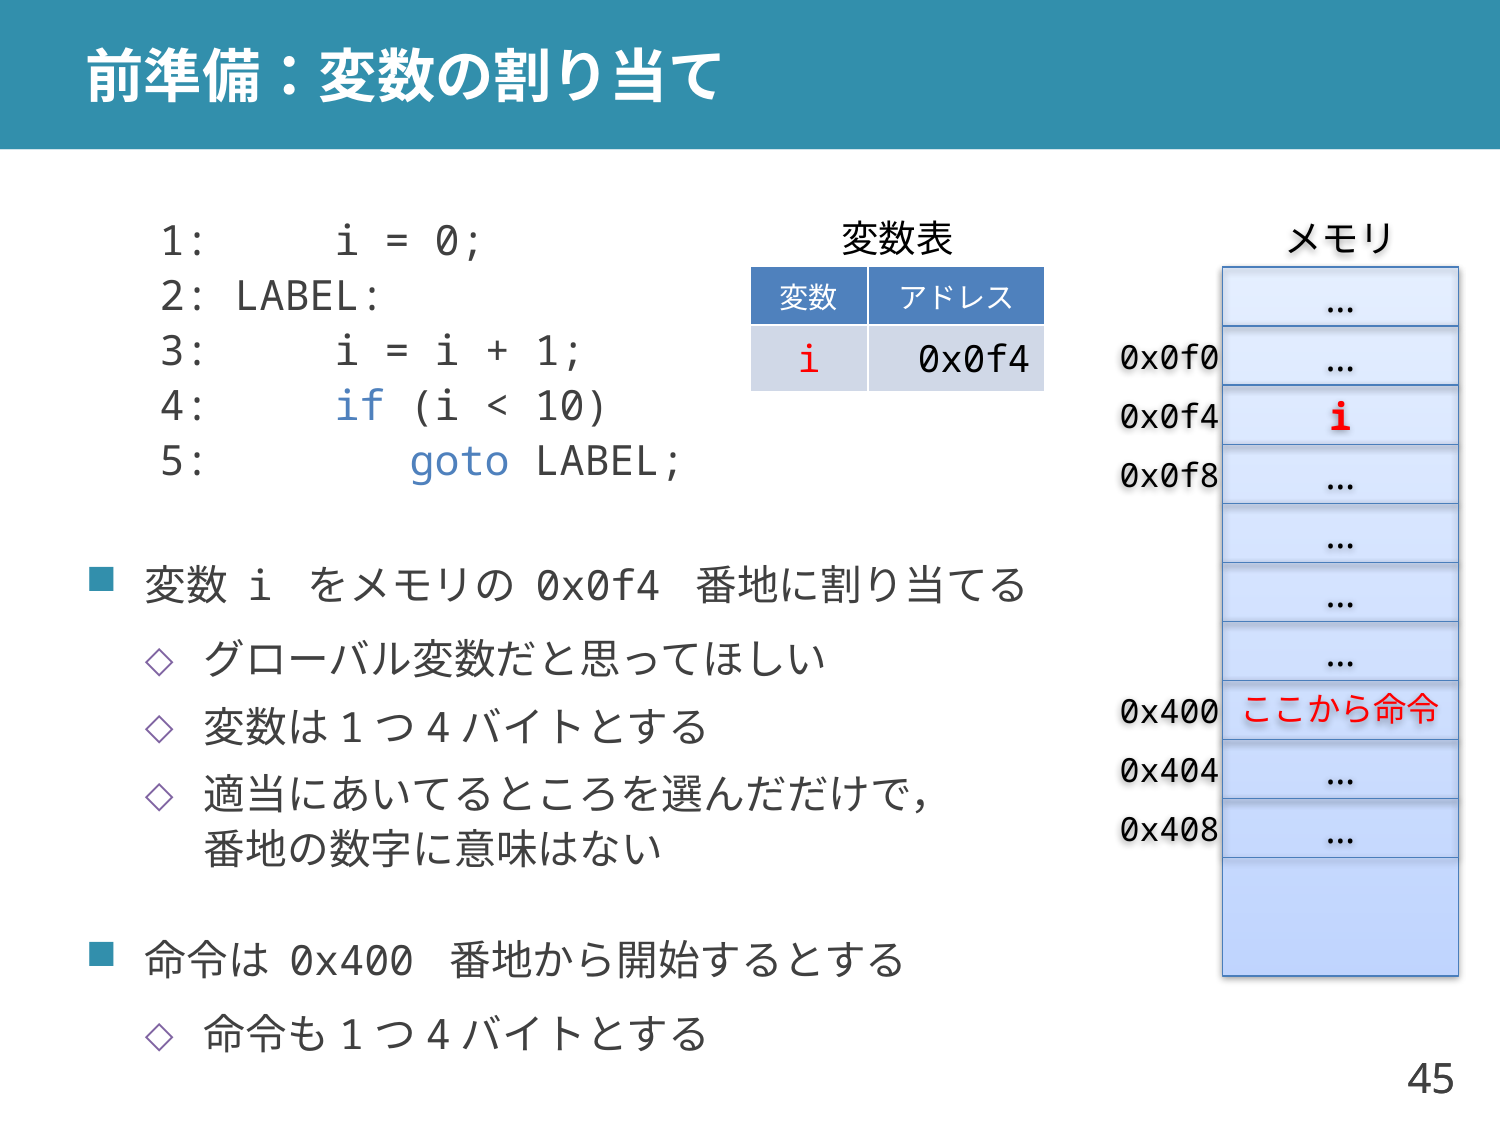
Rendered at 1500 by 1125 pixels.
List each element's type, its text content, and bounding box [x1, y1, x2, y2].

text_box 1: i = 0; 2: LABEL: 3: i = i + 1; 4: if (i < 10) 5: goto LABEL; [144, 222, 750, 470]
text_box … [1224, 739, 1459, 797]
text_box [1222, 866, 1459, 977]
table_header アドレス [869, 267, 1044, 324]
table_cell 0x0f4 [869, 326, 1044, 391]
text_box ここから命令 [1224, 680, 1459, 738]
text_box メモリ [1222, 207, 1459, 266]
list 変数 i をメモリの 0x0f4 番地に割り当てる グローバル変数だと思ってほしい 変数は1つ4バイトとする 適当にあいてるところを選んだだけで， 番地の数字に意味はない 命令は 0x400 番地から開始するとする 命令も1つ4バイトとする [70, 665, 1076, 947]
table_header 変数 [751, 267, 867, 324]
text_box 0x0f4 [1104, 393, 1217, 445]
text_box … [1222, 503, 1459, 561]
text_box … [1222, 444, 1459, 502]
text_box … [1222, 562, 1459, 620]
text_box i [1222, 393, 1459, 443]
text_box … [1222, 266, 1459, 325]
text_box 0x404 [1104, 739, 1223, 796]
text_box 0x0f0 [1104, 325, 1223, 386]
text_box 変数表 [750, 207, 1046, 267]
title 前準備：変数の割り当て [70, 0, 1500, 150]
text_box 0x0f8 [1104, 452, 1217, 504]
text_box … [1223, 325, 1459, 386]
text_box … [1222, 621, 1459, 679]
text_box 0x408 [1104, 798, 1223, 858]
text_box 0x400 [1104, 680, 1223, 737]
text_box … [1224, 798, 1459, 858]
table_cell i [751, 326, 867, 391]
